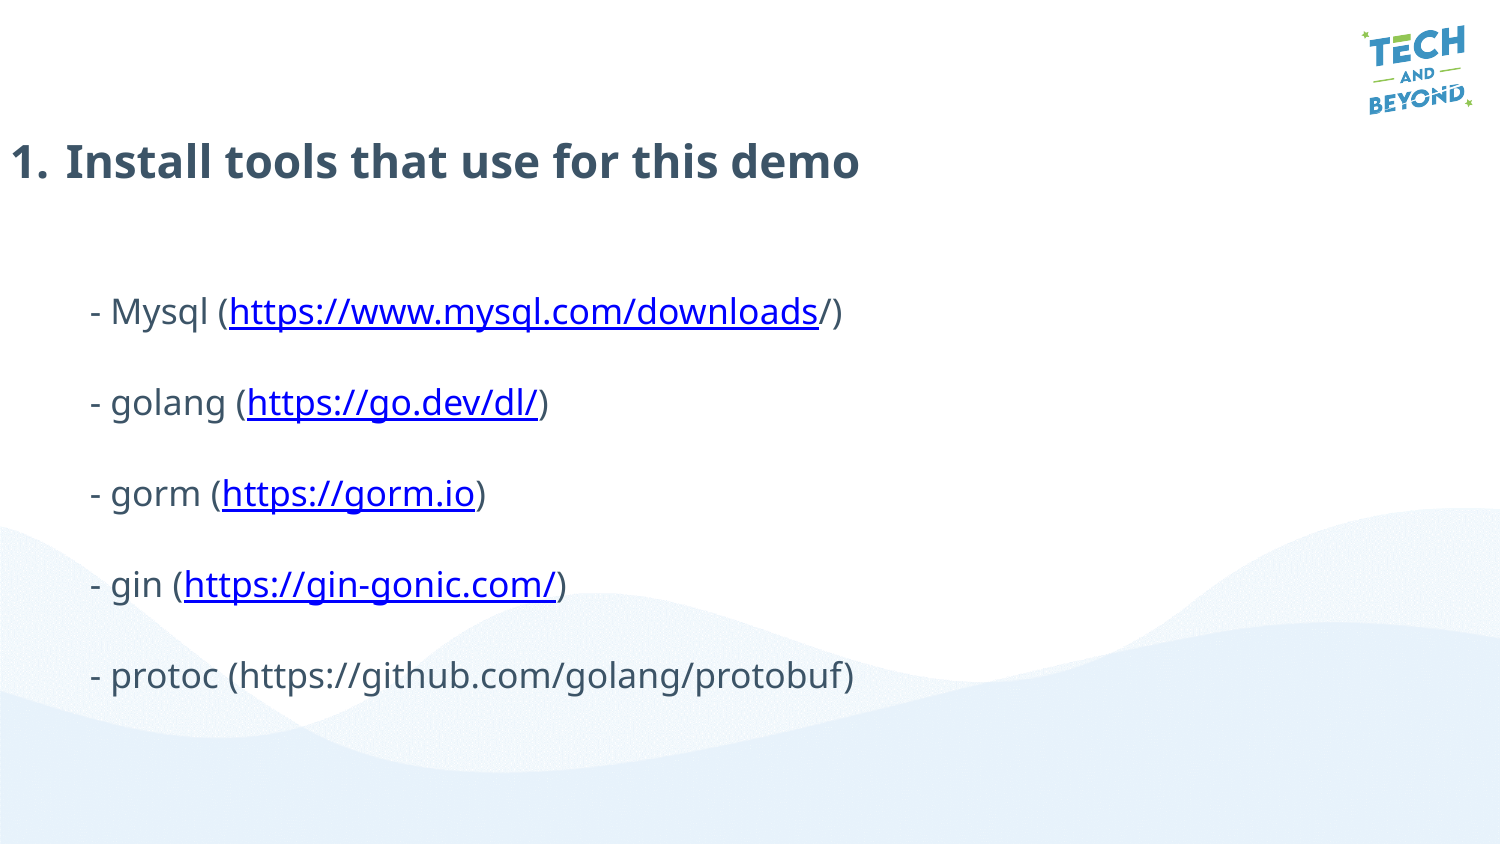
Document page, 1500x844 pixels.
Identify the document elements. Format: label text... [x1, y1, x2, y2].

text_box - Mysql (https://www.mysql.com/downloads/) - golang (https://go.dev/dl/) - gorm (https://gorm.io) - gin (https://gin-gonic.com/) - protoc (https://github.com/golang/protobuf) [74, 281, 1463, 750]
picture [0, 0, 1500, 844]
title Install tools that use for this demo [0, 114, 938, 209]
